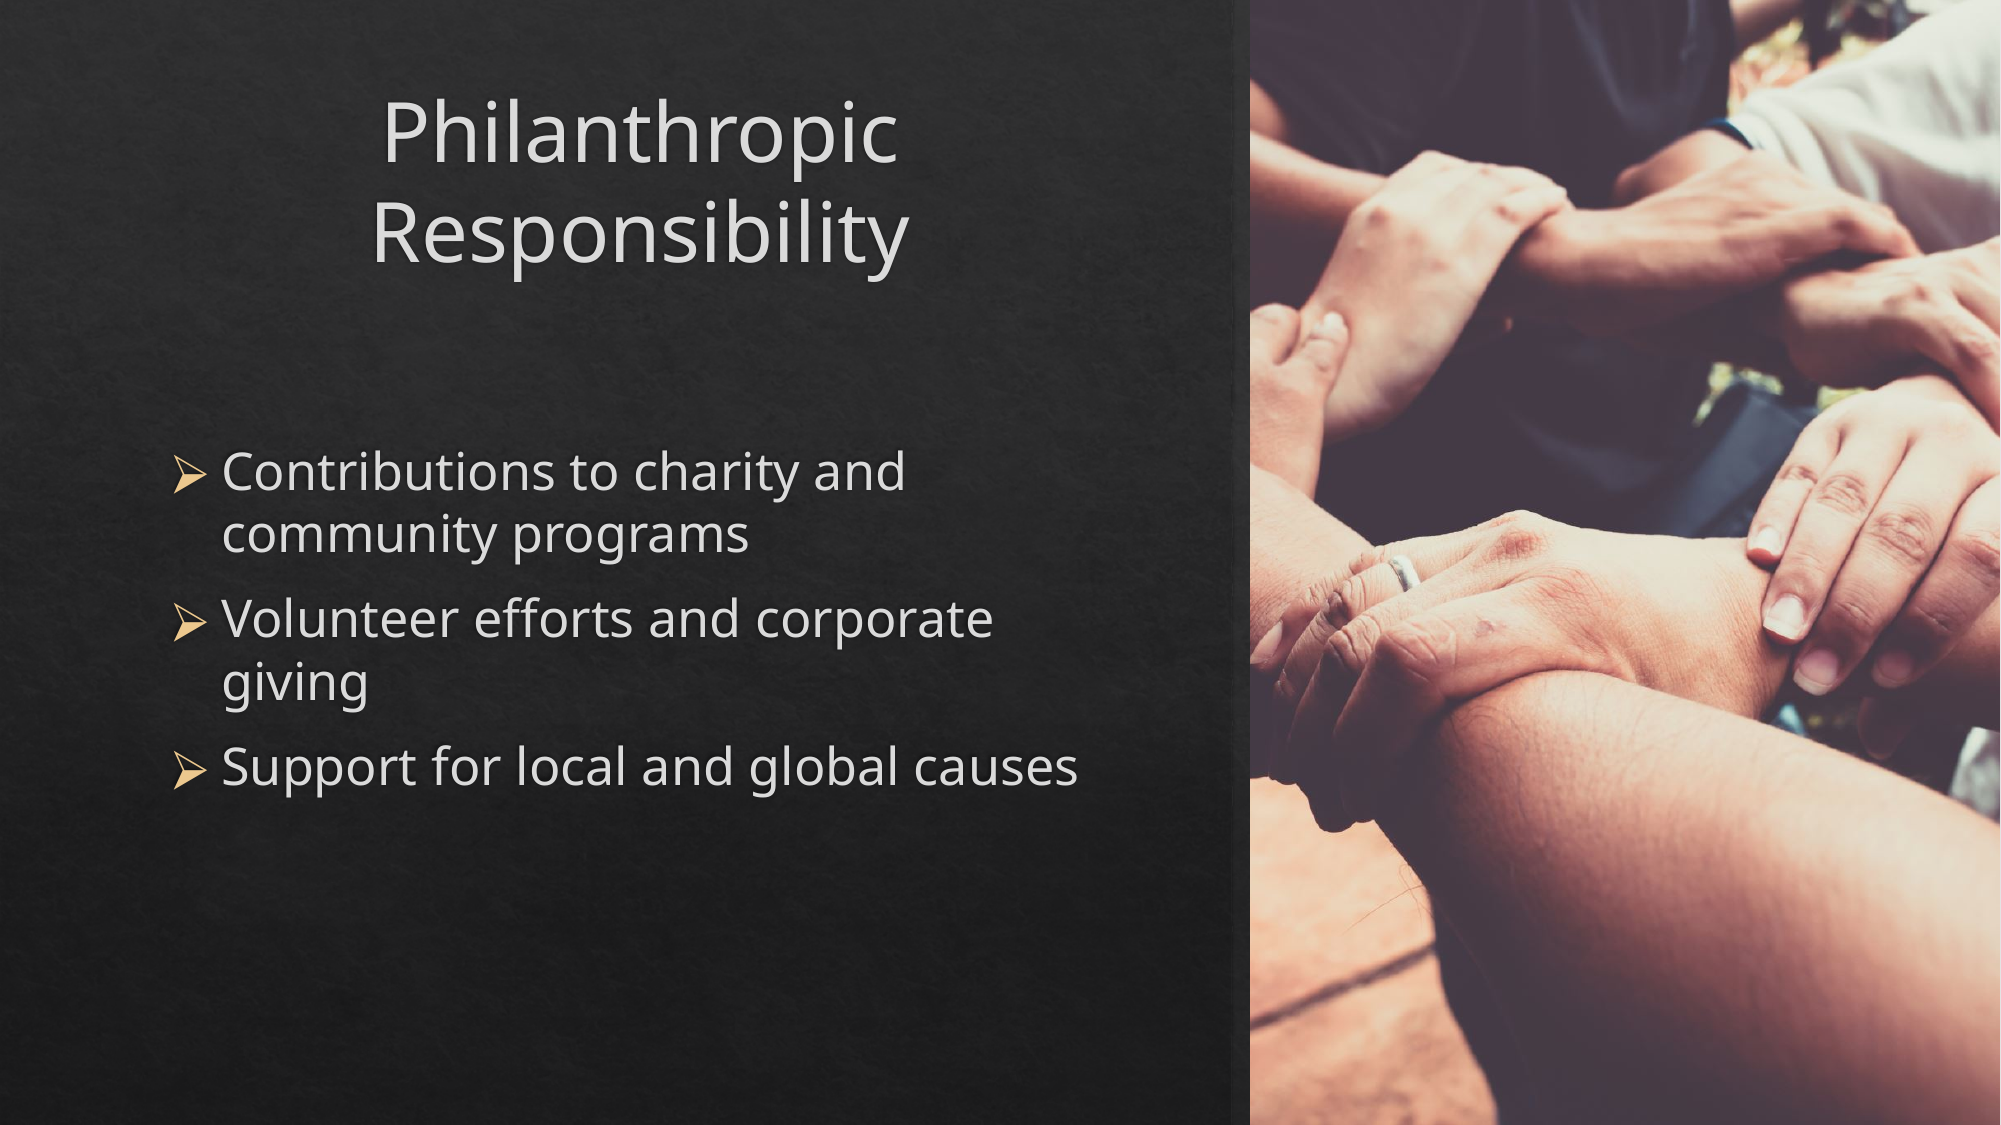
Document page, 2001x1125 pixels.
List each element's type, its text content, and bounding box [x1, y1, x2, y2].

picture [0, 0, 2001, 1125]
list Contributions to charity and community programs Volunteer efforts and corporate giving Support for local and global causes [149, 299, 1131, 935]
title Philanthropic Responsibility [149, 99, 1131, 260]
